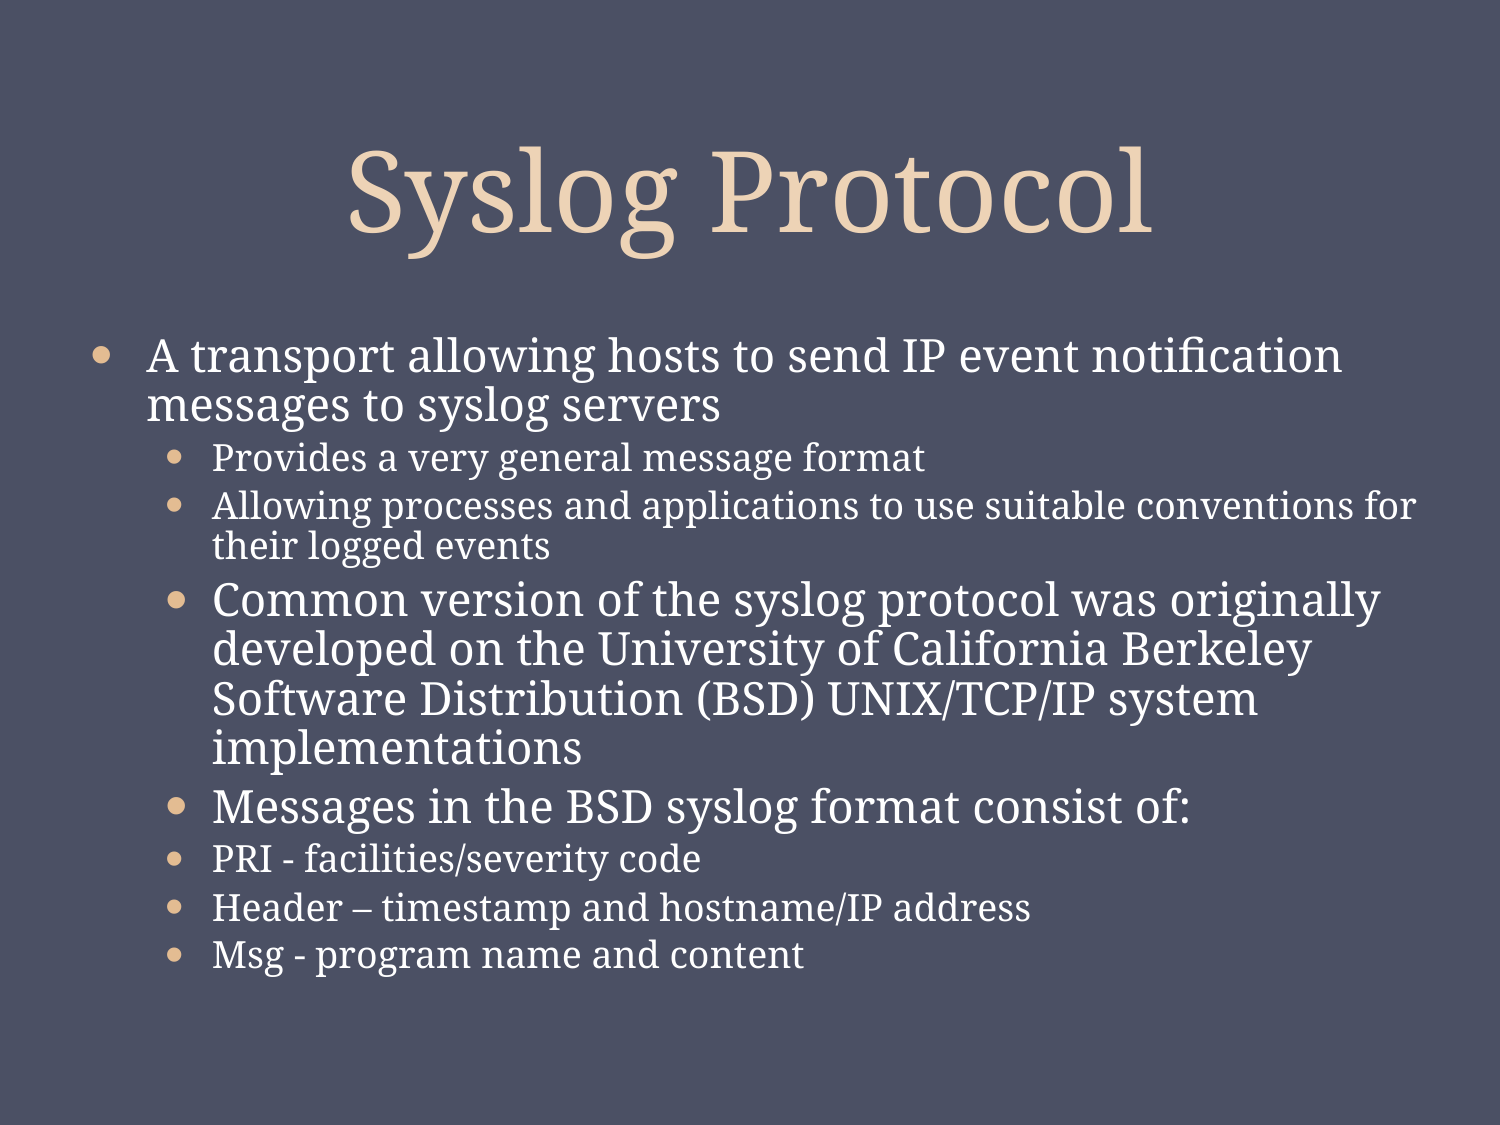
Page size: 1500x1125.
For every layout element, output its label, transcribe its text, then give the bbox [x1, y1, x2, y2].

list A transport allowing hosts to send IP event notification messages to syslog servers Provides a very general message format Allowing processes and applications to use suitable conventions for their logged events Common version of the syslog protocol was originally developed on the University of California Berkeley Software Distribution (BSD) UNIX/TCP/IP system implementations Messages in the BSD syslog format consist of: PRI - facilities/severity code Header – timestamp and hostname/IP address Msg - program name and content [75, 324, 1447, 1071]
title Syslog Protocol [75, 0, 1425, 263]
